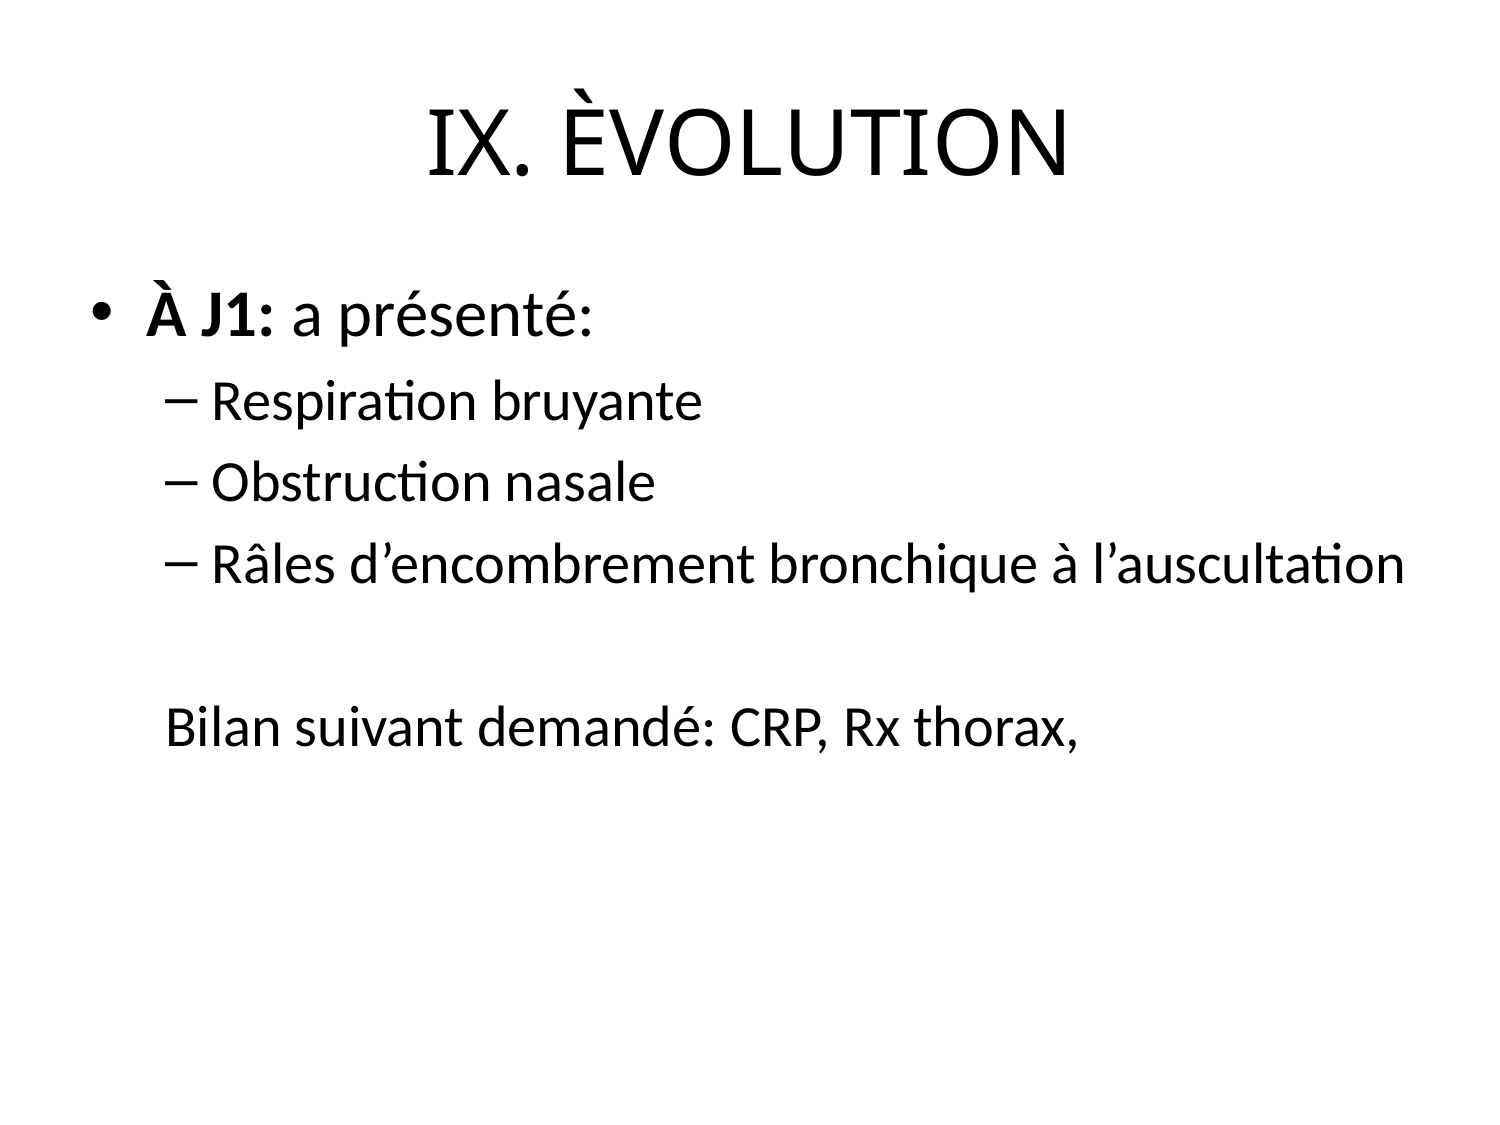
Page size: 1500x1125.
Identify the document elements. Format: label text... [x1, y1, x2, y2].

list À J1: a présenté: Respiration bruyante Obstruction nasale Râles d’encombrement bronchique à l’auscultation Bilan suivant demandé: CRP, Rx thorax, [75, 262, 1425, 1005]
title IX. ÈVOLUTION [75, 45, 1425, 233]
